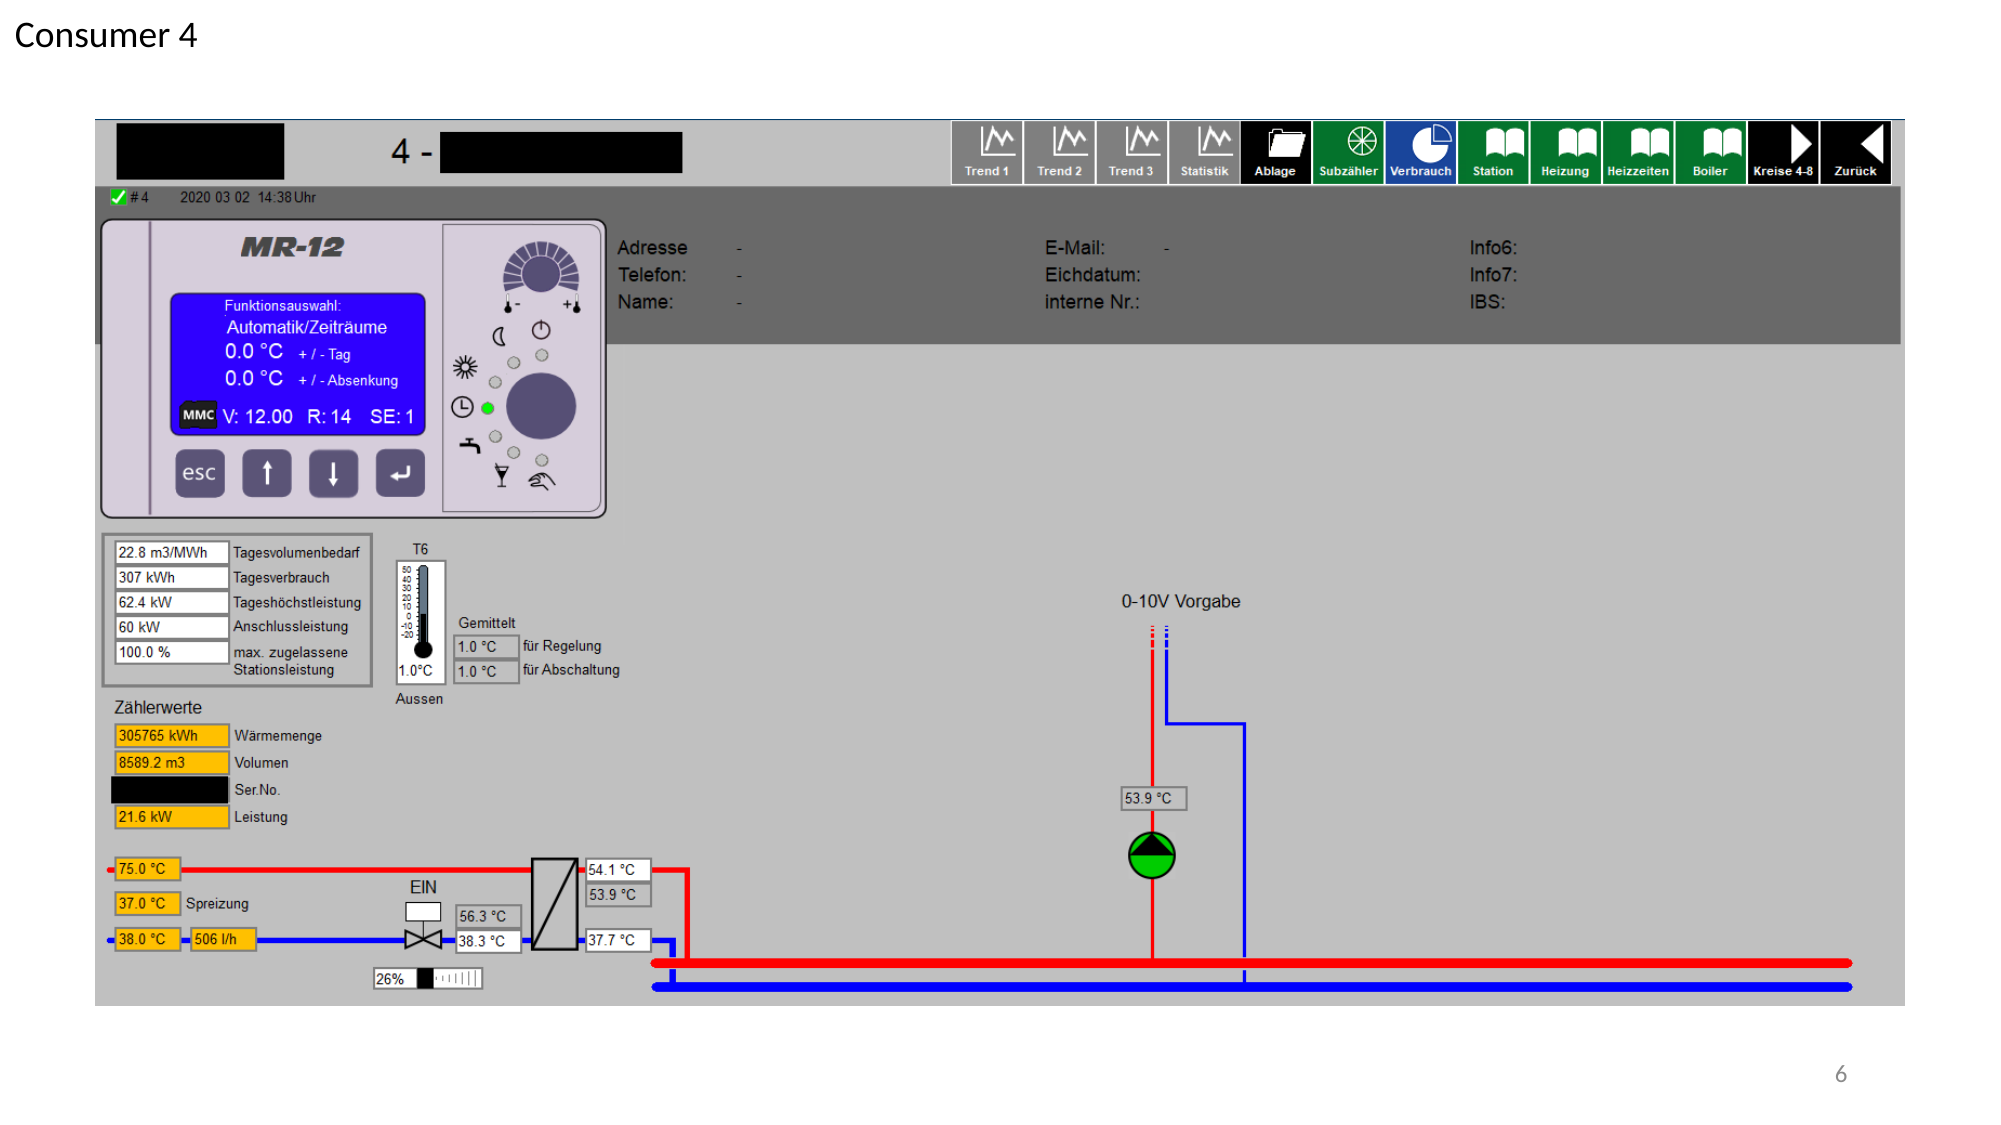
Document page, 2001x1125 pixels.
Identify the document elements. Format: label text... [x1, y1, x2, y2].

text_box Consumer 4 [0, 2, 432, 63]
slide_number 6 [1412, 1042, 1863, 1103]
picture [95, 119, 1905, 1006]
